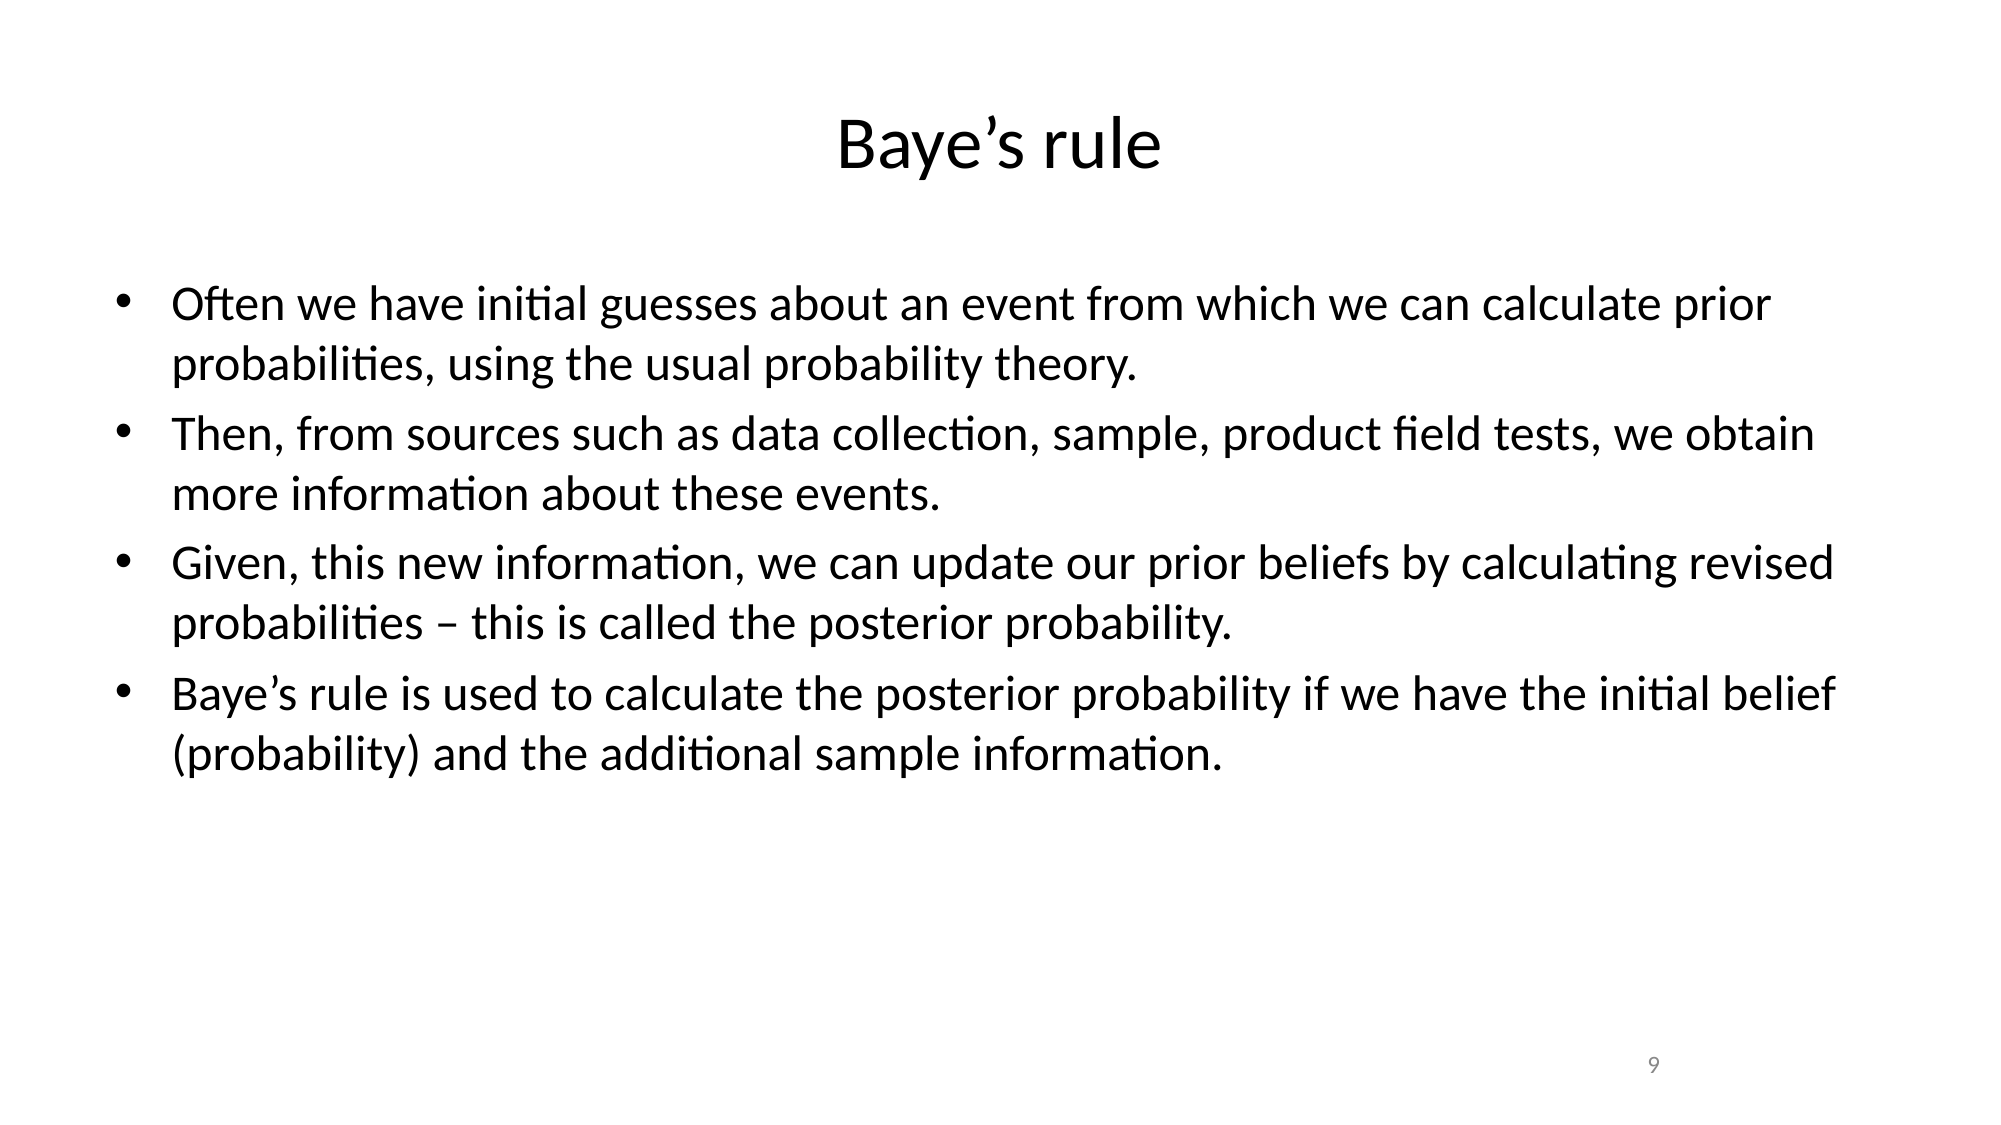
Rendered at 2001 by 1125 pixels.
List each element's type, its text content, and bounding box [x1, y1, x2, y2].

list Often we have initial guesses about an event from which we can calculate prior probabilities, using the usual probability theory. Then, from sources such as data collection, sample, product field tests, we obtain more information about these events. Given, this new information, we can update our prior beliefs by calculating revised probabilities – this is called the posterior probability. Baye’s rule is used to calculate the posterior probability if we have the initial belief (probability) and the additional sample information. [99, 262, 1900, 1005]
title Baye’s rule [99, 45, 1900, 233]
slide_number 9 [1325, 1024, 1675, 1103]
